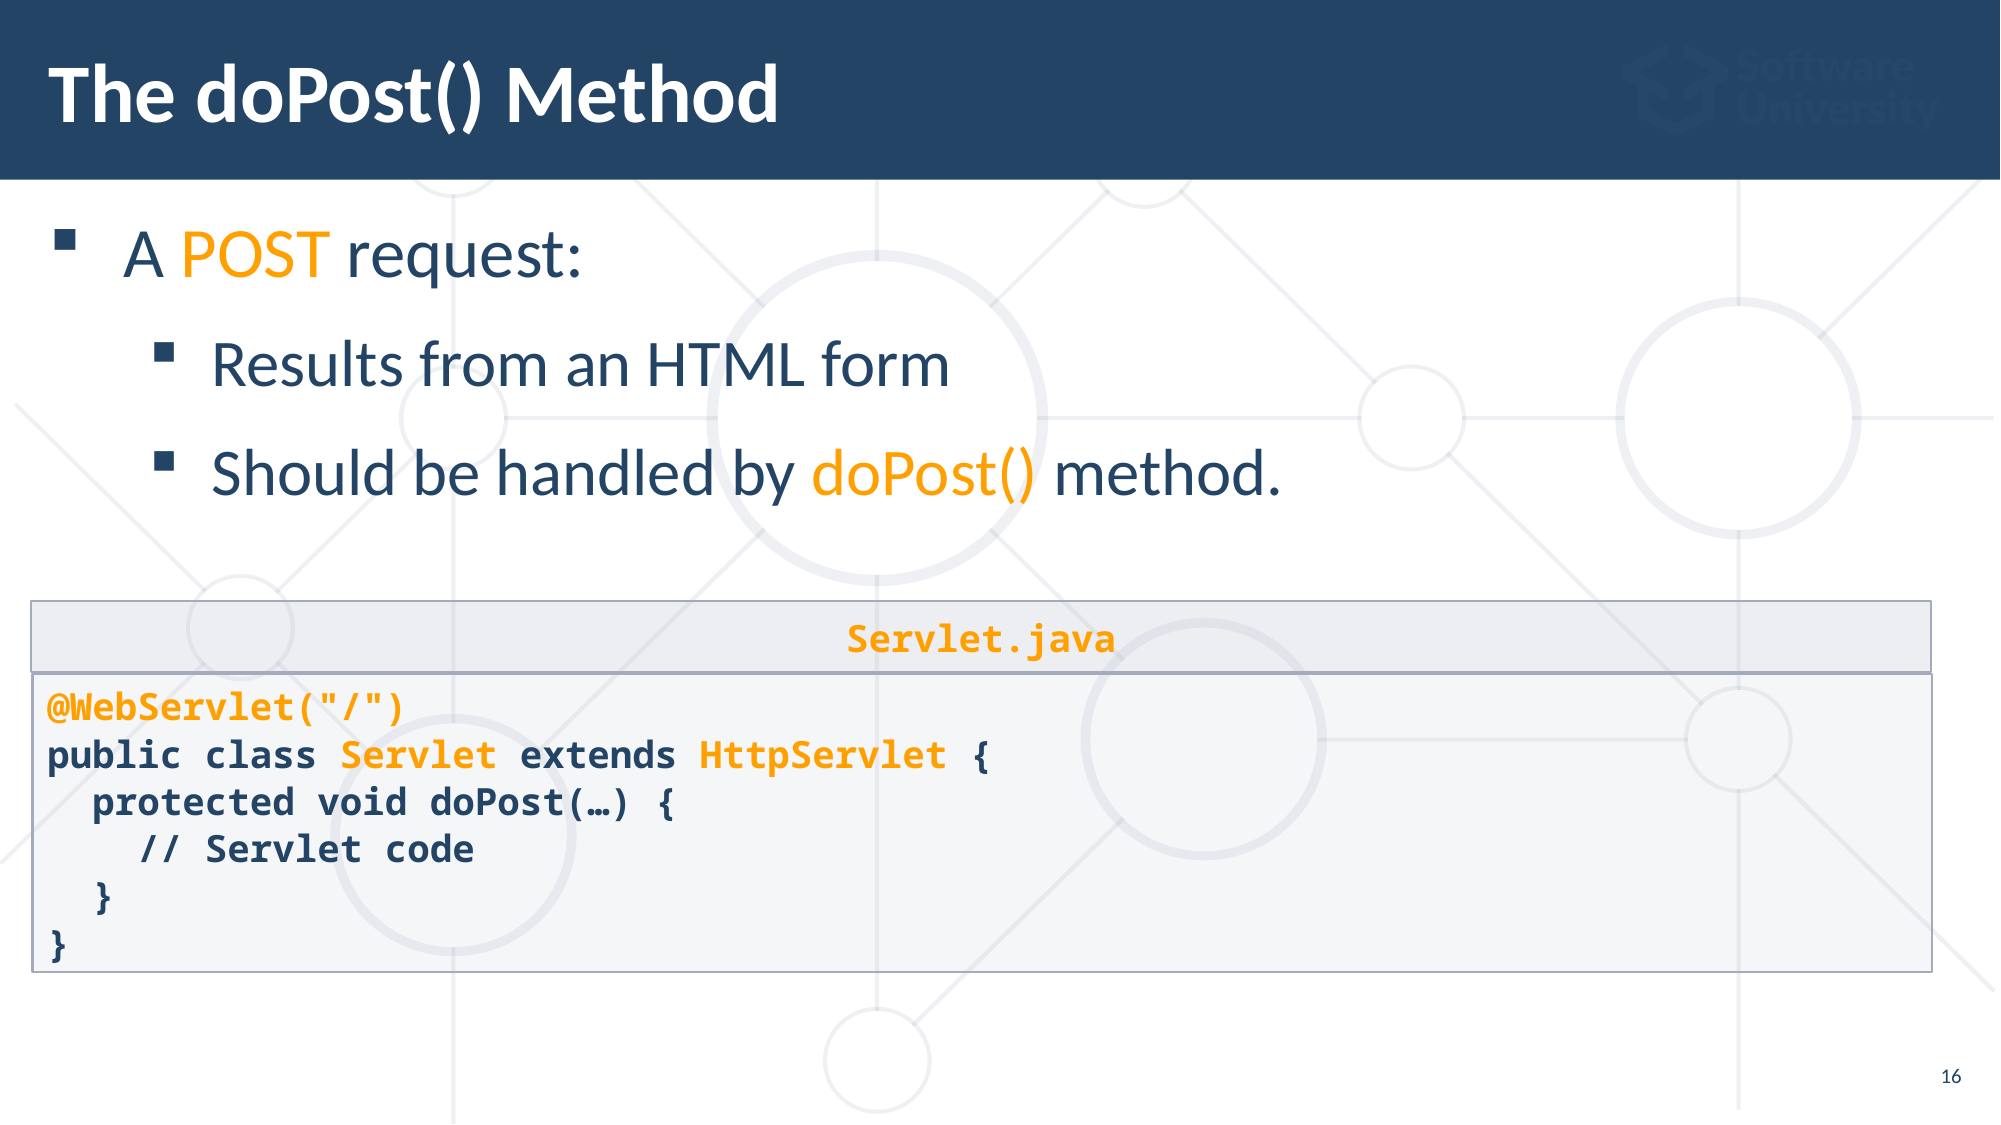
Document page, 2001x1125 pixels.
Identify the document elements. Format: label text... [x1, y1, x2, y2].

text_box <number> [1897, 1049, 1968, 1100]
text_box The doPost() Method [31, 16, 1591, 162]
text_box @WebServlet("/") public class Servlet extends HttpServlet { protected void doPost(…) { // Servlet code } } [32, 673, 1933, 972]
text_box Servlet.java [31, 600, 1932, 672]
text_box A POST request: Results from an HTML form Should be handled by doPost() method. [31, 196, 1970, 1050]
